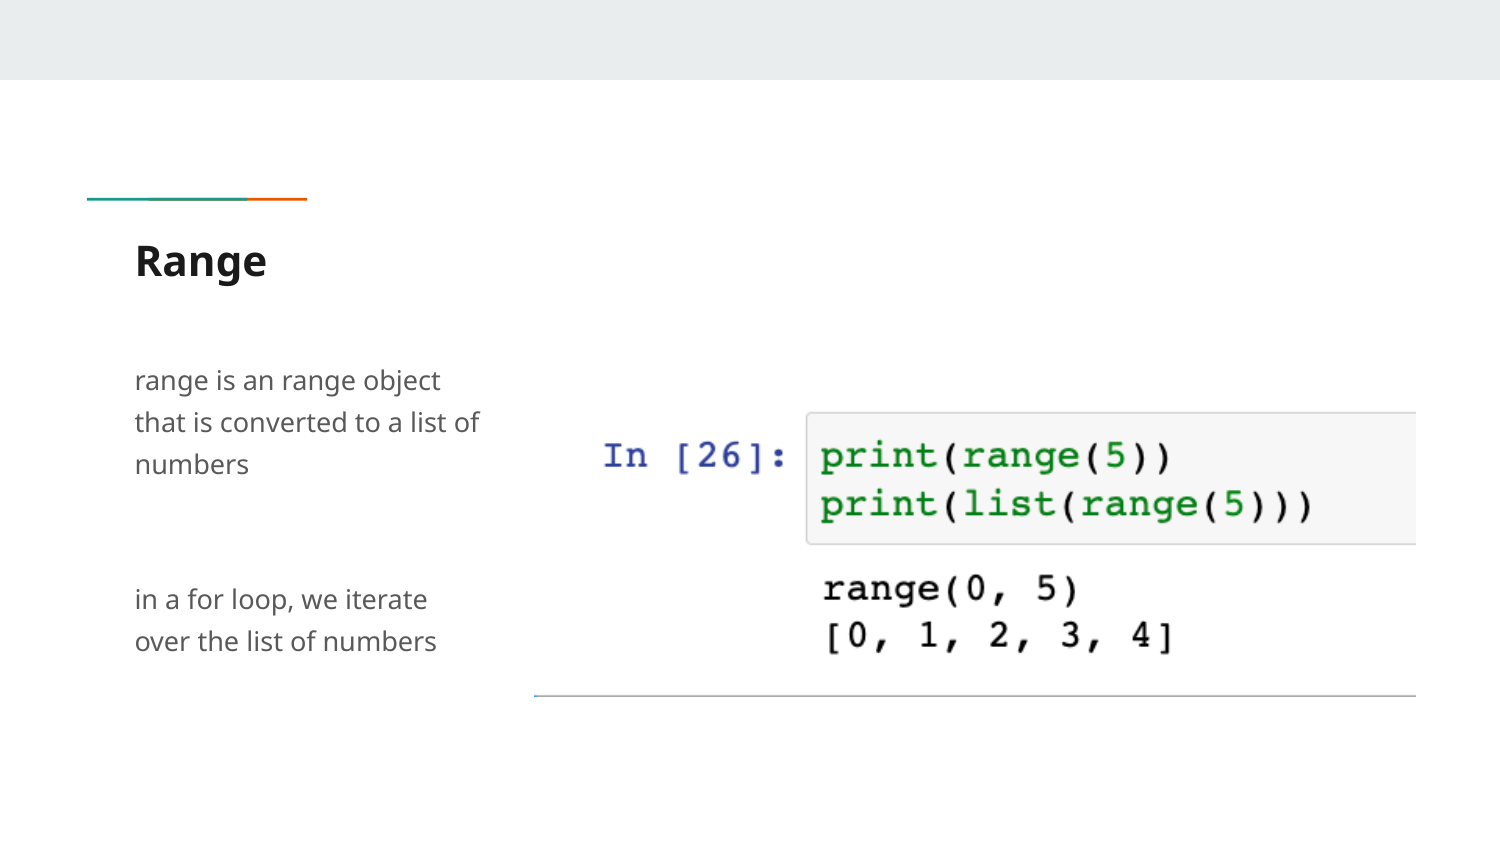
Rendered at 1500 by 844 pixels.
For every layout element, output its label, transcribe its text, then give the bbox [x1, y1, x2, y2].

picture [534, 355, 1416, 697]
list range is an range object that is converted to a list of numbers in a for loop, we iterate over the list of numbers [119, 341, 497, 712]
title Range [119, 216, 1381, 305]
